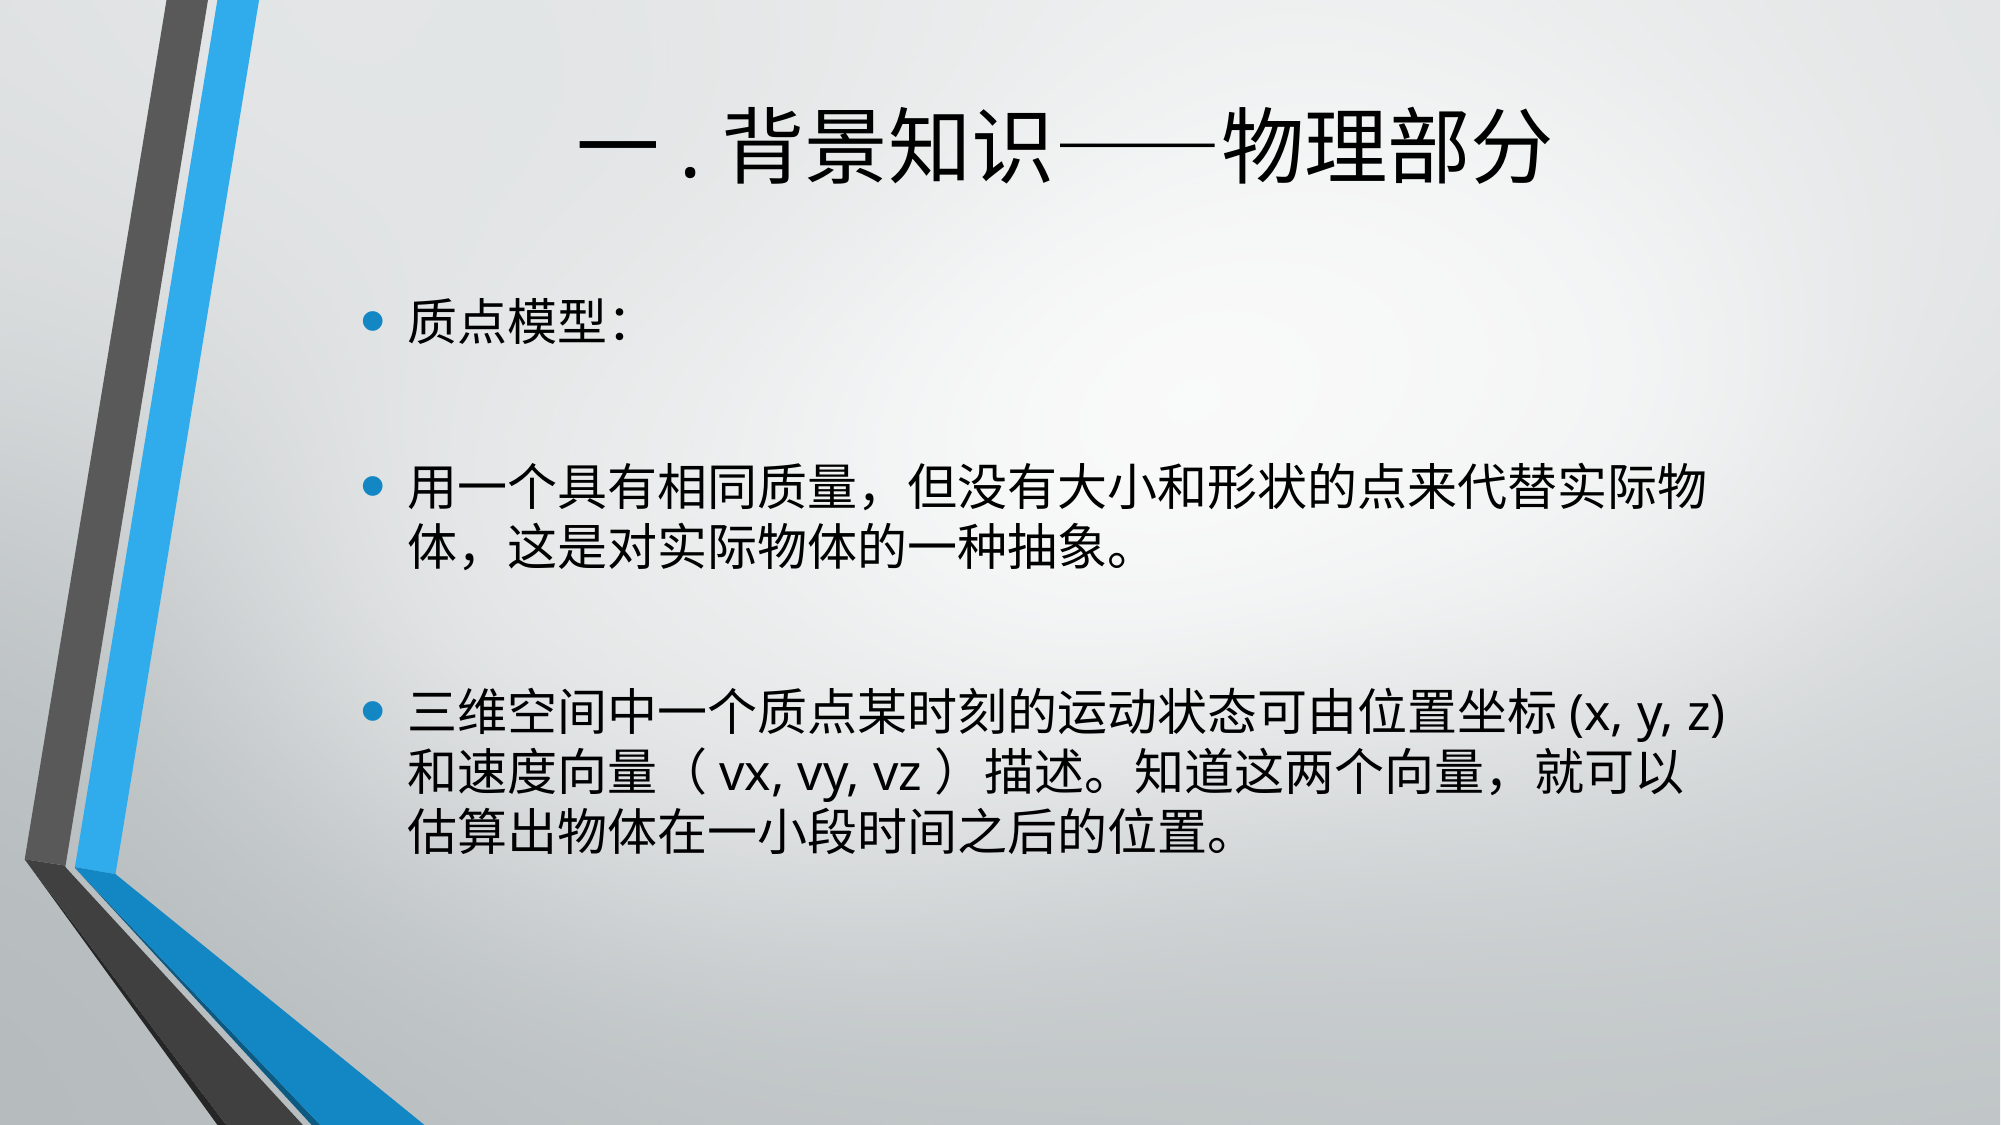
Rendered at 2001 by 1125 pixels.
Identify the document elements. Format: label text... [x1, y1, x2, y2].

title 一.背景知识——物理部分 [243, 0, 1887, 288]
list 质点模型： 用一个具有相同质量，但没有大小和形状的点来代替实际物体，这是对实际物体的一种抽象。 三维空间中一个质点某时刻的运动状态可由位置坐标(x, y, z)和速度向量（vx, vy, vz）描述。知道这两个向量，就可以估算出物体在一小段时间之后的位置。 [345, 198, 1745, 953]
